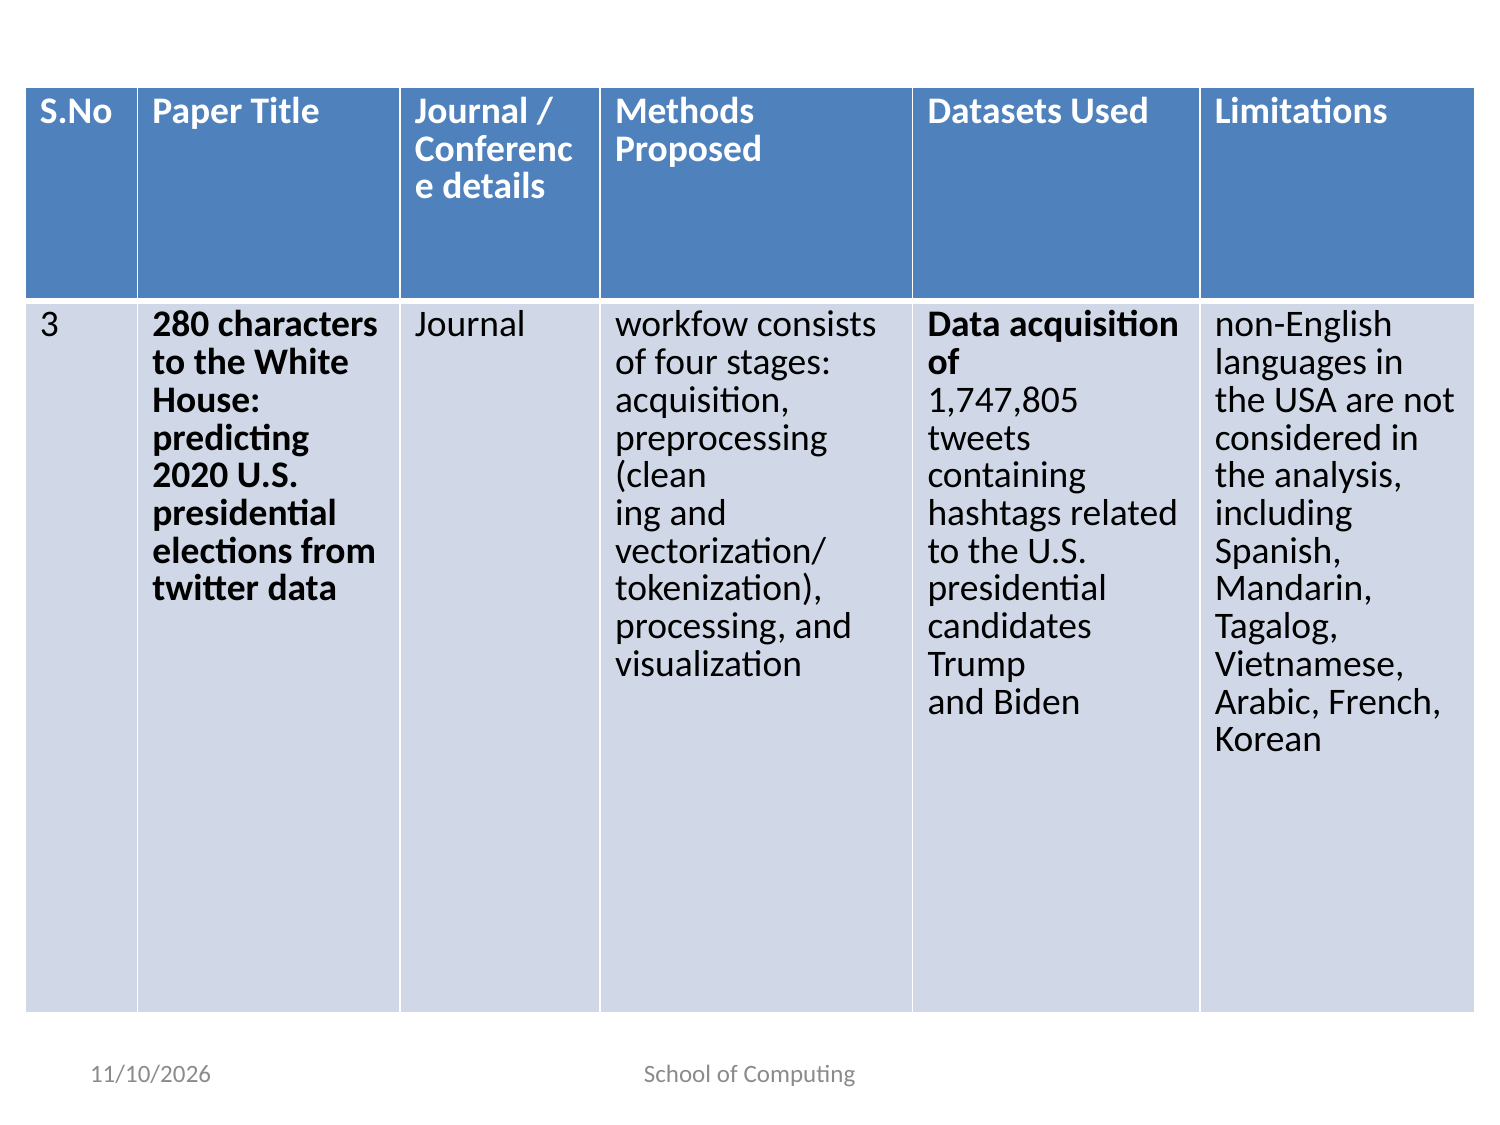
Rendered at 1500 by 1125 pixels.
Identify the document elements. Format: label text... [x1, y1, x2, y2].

table_cell workfow consists of four stages: acquisition, preprocessing (clean ing and vectorization/ tokenization), processing, and visualization [601, 304, 912, 1012]
table_cell 3 [26, 304, 137, 1012]
table_cell Data acquisition of 1,747,805 tweets containing hashtags related to the U.S. presidential candidates Trump and Biden [913, 304, 1199, 1012]
table_cell non-English languages in the USA are not considered in the analysis, including Spanish, Mandarin, Tagalog, Vietnamese, Arabic, French, Korean [1201, 304, 1474, 1012]
table_cell Journal [401, 304, 599, 1012]
table_header Methods Proposed [601, 88, 912, 298]
footer School of Computing [512, 1042, 988, 1103]
table_header Datasets Used [913, 88, 1199, 298]
table_cell 280 characters to the White House: predicting 2020 U.S. presidential elections from twitter data [138, 304, 399, 1012]
table_header Paper Title [138, 88, 399, 298]
table_header Limitations [1201, 88, 1474, 298]
table_header Journal / Conference details [401, 88, 599, 298]
table_header S.No [26, 88, 137, 298]
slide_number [75, 1042, 425, 1103]
